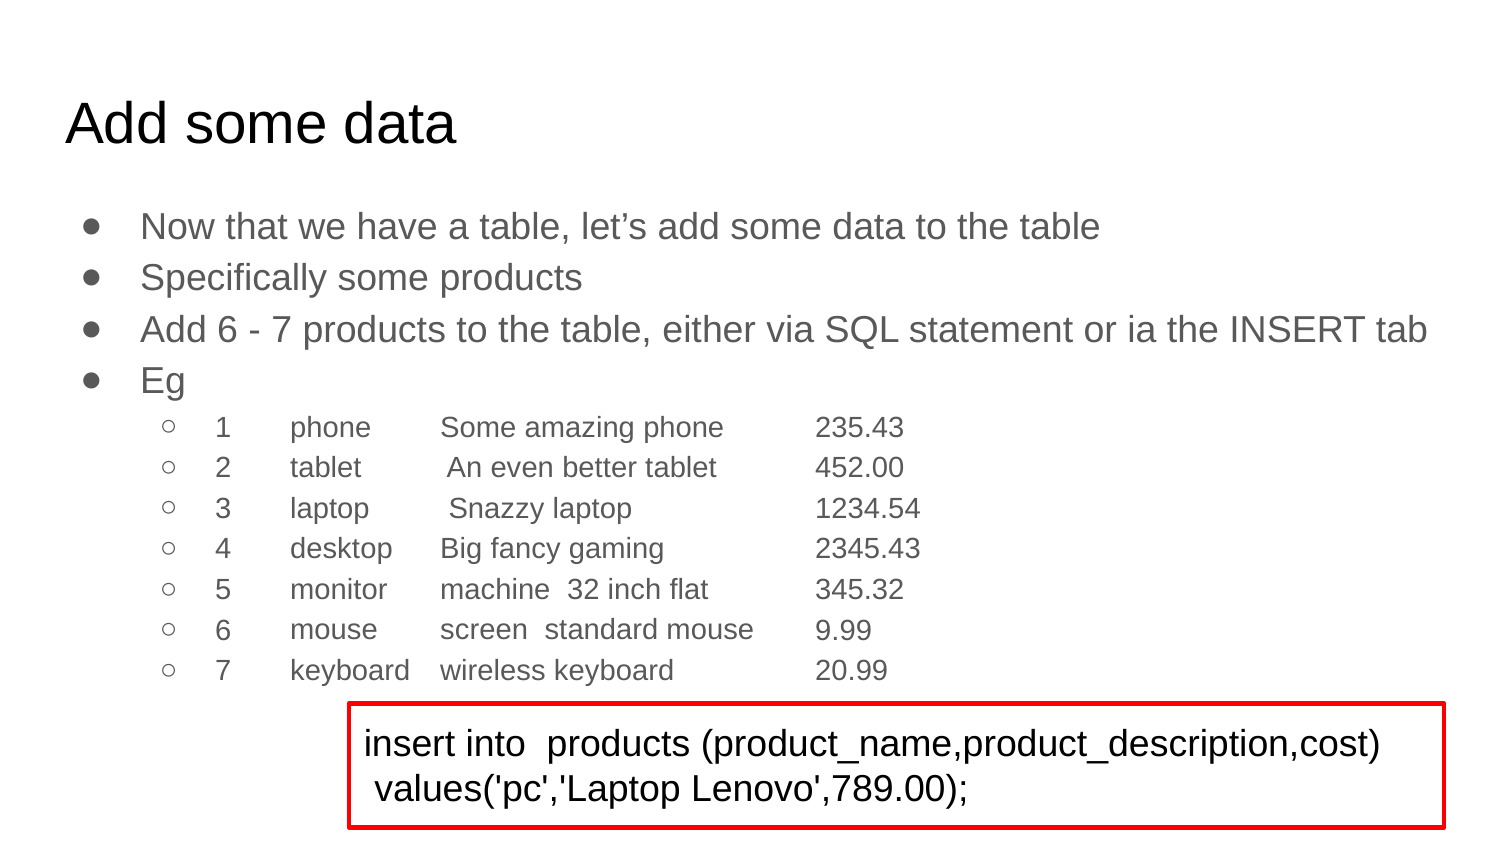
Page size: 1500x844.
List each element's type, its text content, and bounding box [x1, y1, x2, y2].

list Now that we have a table, let’s add some data to the table Specifically some products Add 6 - 7 products to the table, either via SQL statement or ia the INSERT tab Eg [77, 192, 1433, 404]
text_box Some amazing phone An even better tablet Snazzy laptop Big fancy gaming machine 32 inch flat screen standard mouse wireless keyboard [438, 400, 784, 689]
text_box 1 2 3 4 5 6 7 [158, 400, 234, 689]
title Add some data [63, 82, 460, 157]
text_box 235.43 452.00 1234.54 2345.43 345.32 9.99 20.99 [813, 400, 923, 689]
text_box insert into products (product_name,product_description,cost) values('pc','Laptop Lenovo',789.00); [348, 703, 1445, 828]
text_box phone tablet laptop desktop monitor mouse keyboard [288, 400, 413, 689]
